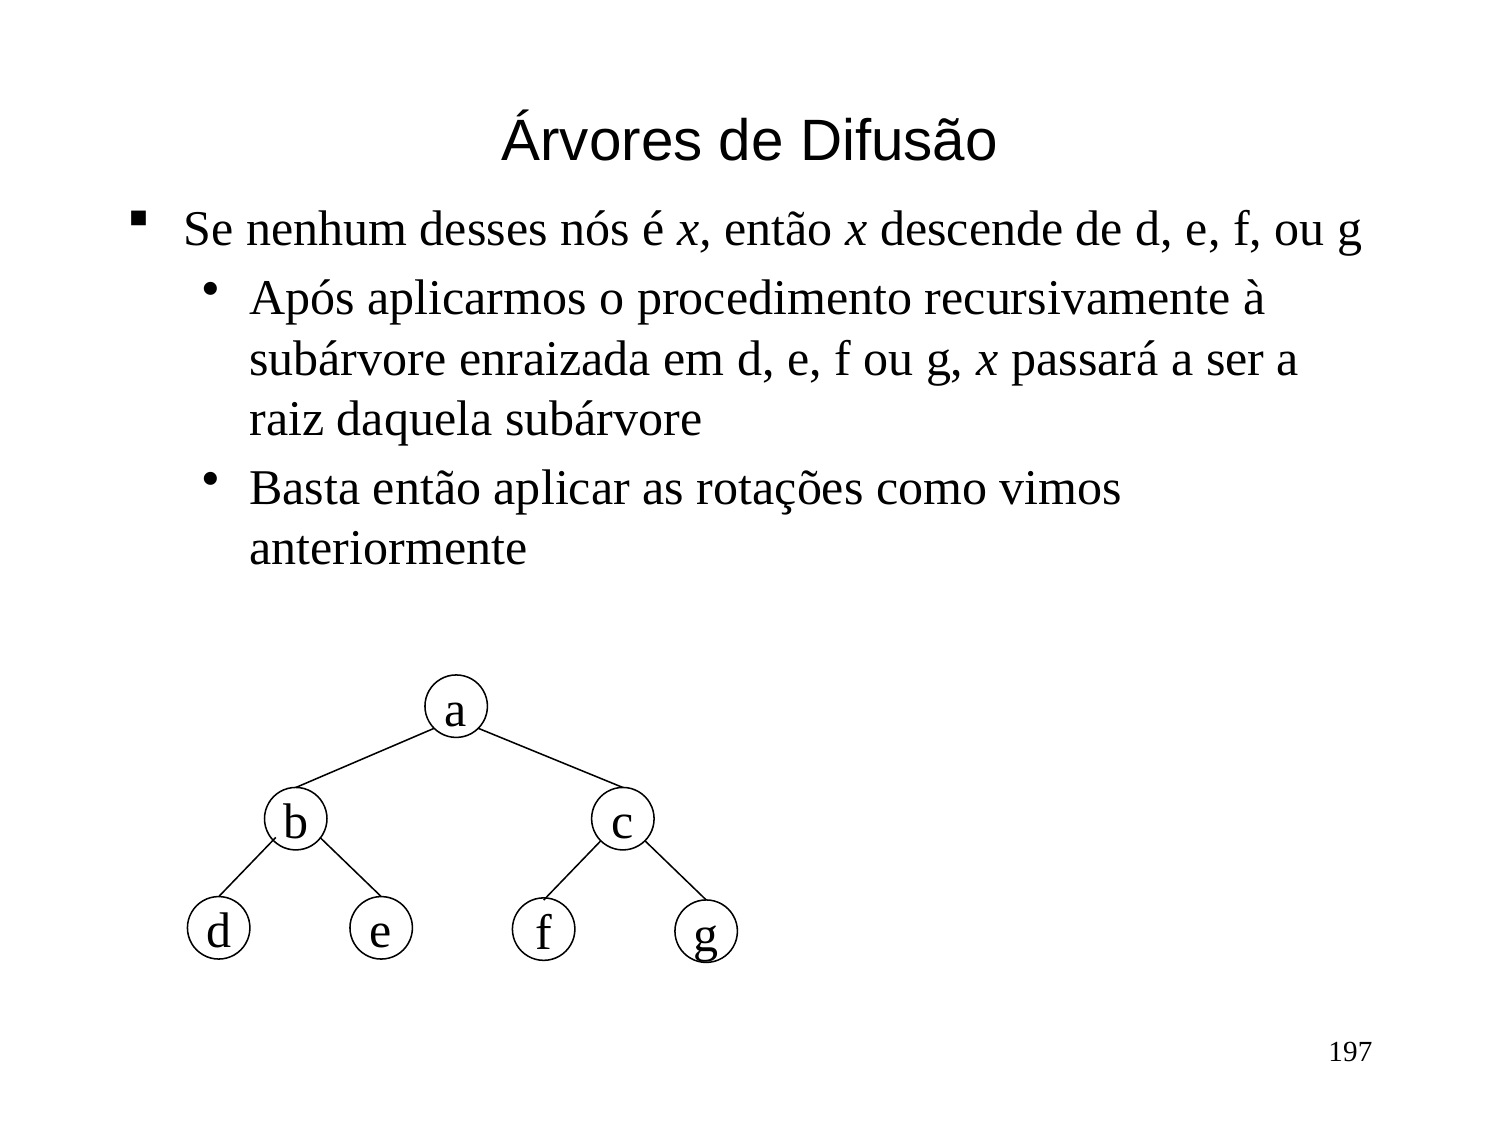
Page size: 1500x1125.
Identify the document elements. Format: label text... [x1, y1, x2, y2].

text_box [218, 837, 276, 897]
text_box a [424, 674, 488, 738]
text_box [543, 840, 601, 901]
text_box b [264, 788, 327, 850]
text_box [295, 728, 435, 788]
title Árvores de Difusão [112, 99, 1388, 175]
text_box g [674, 900, 738, 963]
slide_number 197 [1074, 1025, 1388, 1100]
text_box d [187, 897, 250, 960]
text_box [644, 840, 707, 901]
text_box e [349, 896, 413, 960]
list Se nenhum desses nós é x, então x descende de d, e, f, ou g Após aplicarmos o procedimento recursivamente à subárvore enraizada em d, e, f ou g, x passará a ser a raiz daquela subárvore Basta então aplicar as rotações como vimos anteriormente [112, 187, 1388, 1000]
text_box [319, 837, 382, 897]
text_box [478, 728, 624, 788]
text_box c [591, 787, 655, 850]
text_box f [512, 898, 575, 961]
